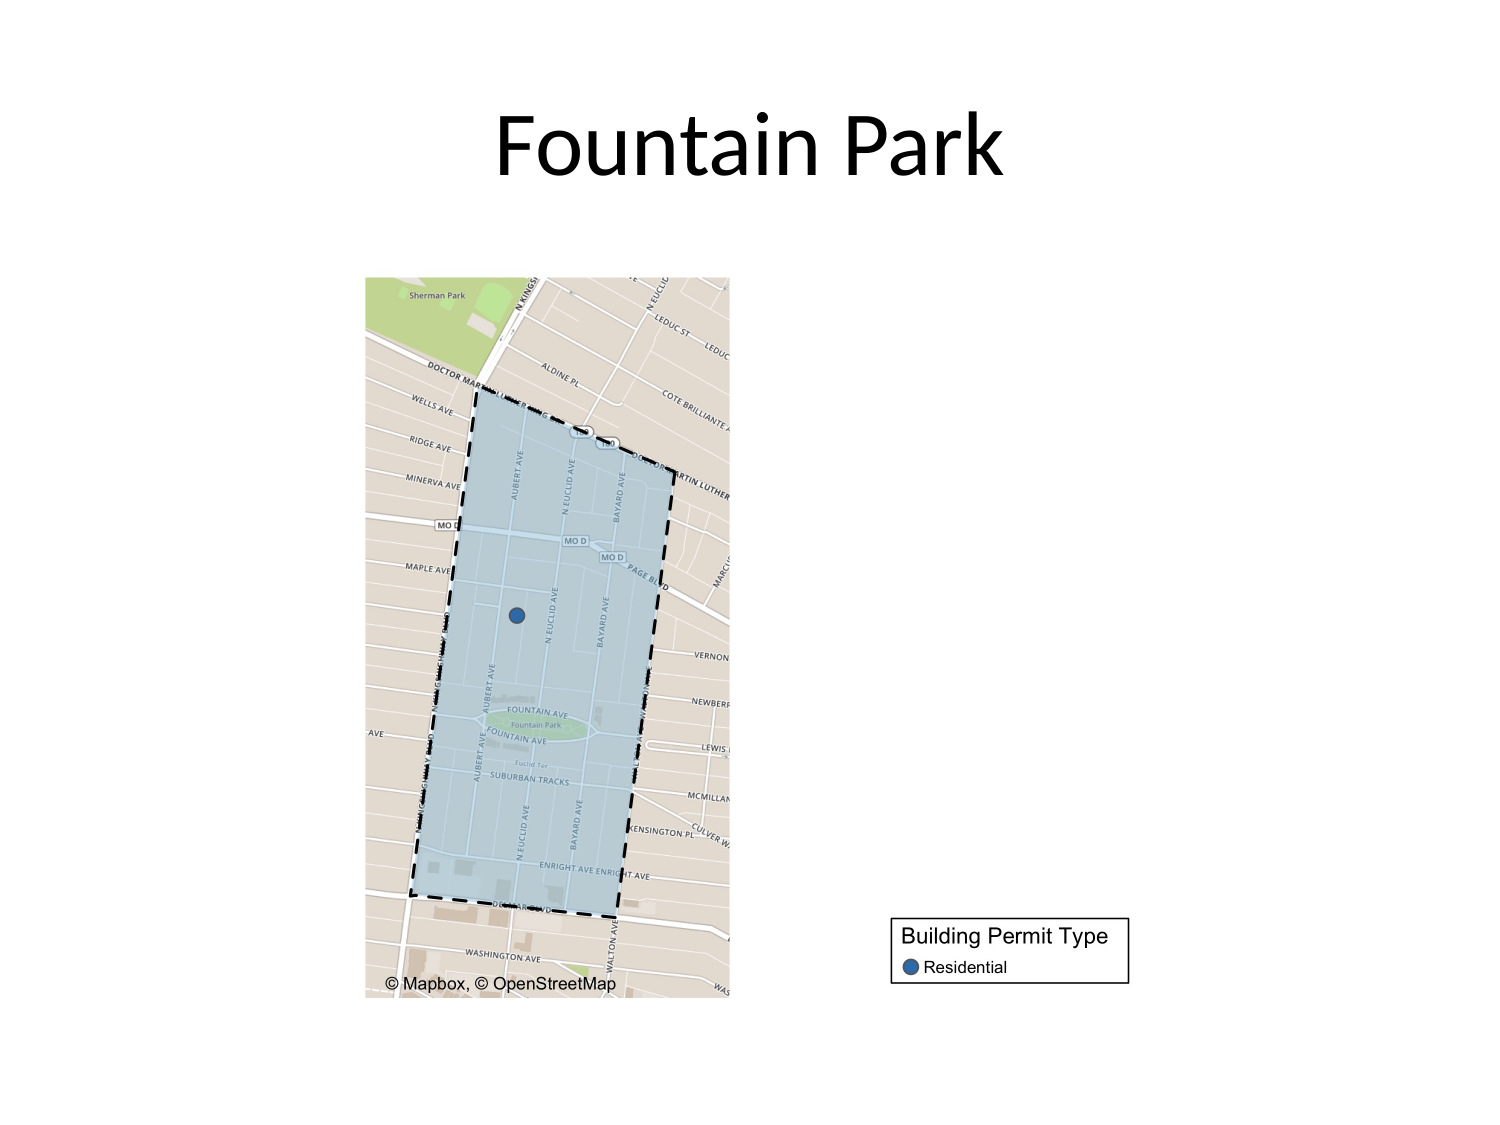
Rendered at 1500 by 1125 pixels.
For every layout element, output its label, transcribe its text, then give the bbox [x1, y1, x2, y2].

title Fountain Park [75, 45, 1425, 233]
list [74, 262, 1426, 1013]
